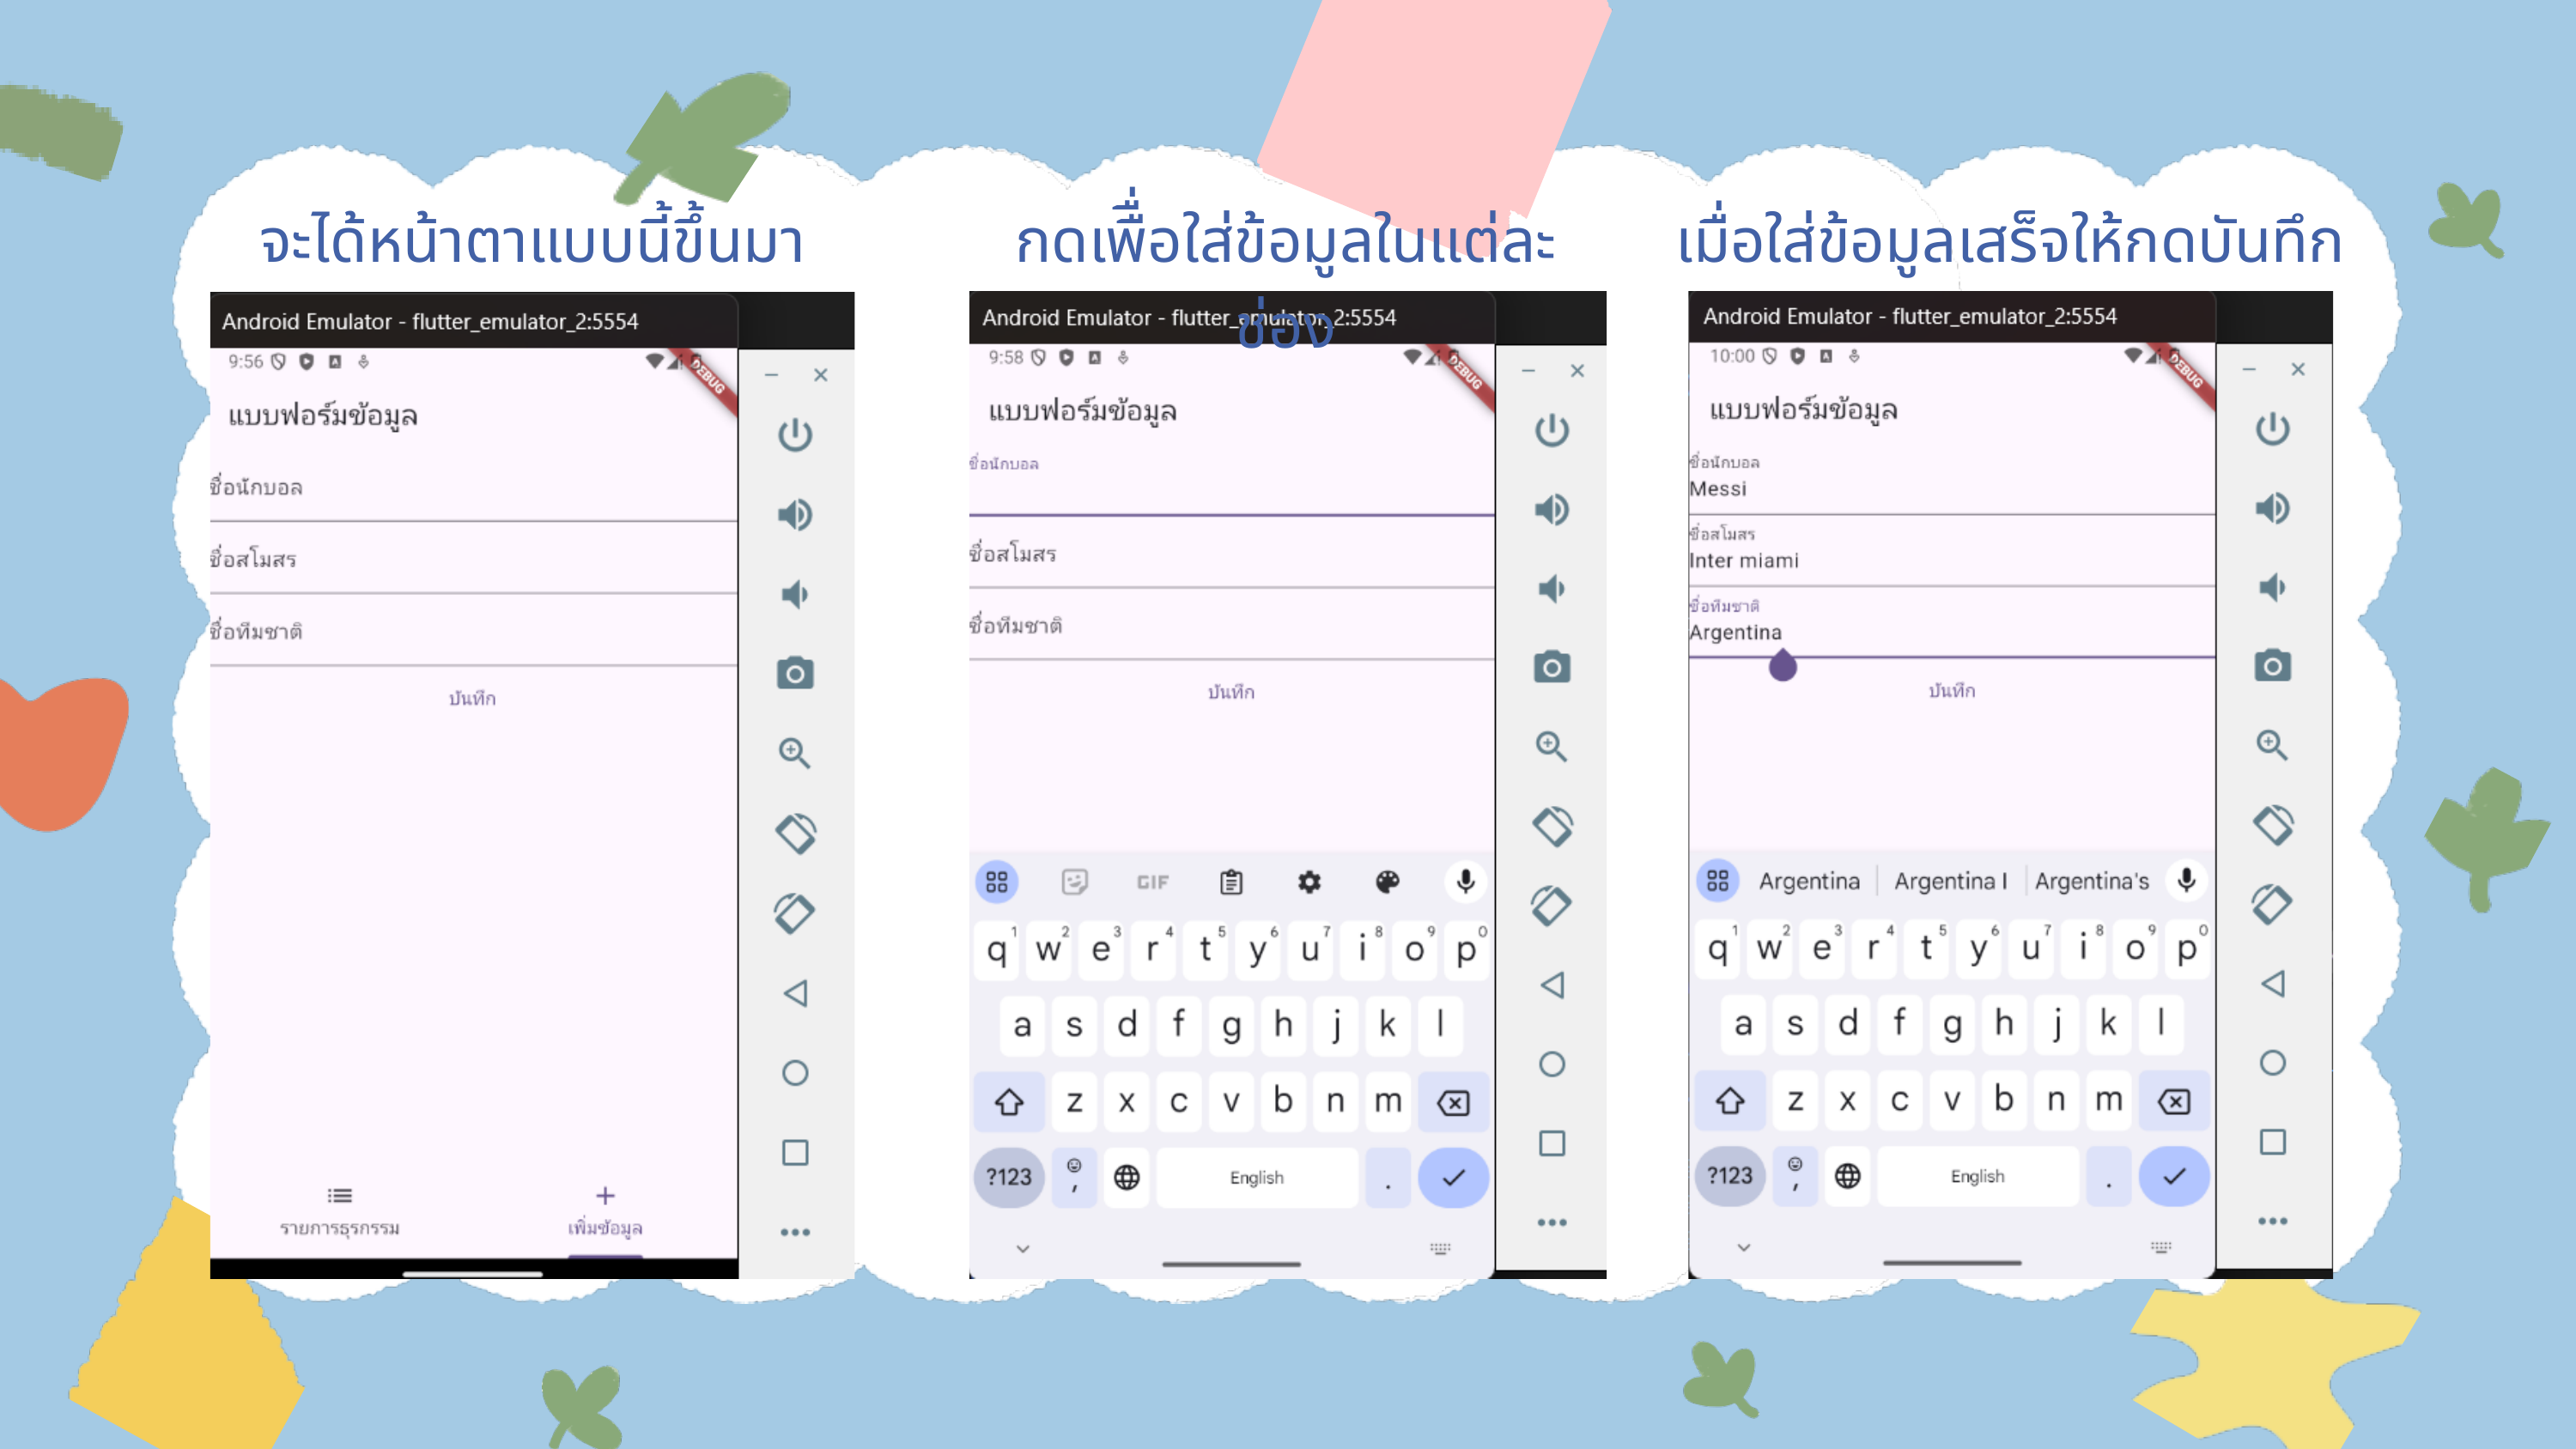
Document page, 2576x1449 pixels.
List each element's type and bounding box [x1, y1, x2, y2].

text_box [2100, 1286, 2430, 1449]
text_box [0, 73, 129, 185]
text_box [1264, 0, 1617, 142]
text_box [1678, 1334, 1761, 1431]
text_box [632, 30, 800, 142]
text_box [0, 674, 130, 834]
text_box [2423, 175, 2506, 272]
picture [232, 1009, 480, 1257]
text_box [21, 1173, 348, 1449]
text_box [2410, 753, 2562, 925]
text_box [542, 1339, 623, 1449]
text_box [172, 144, 2404, 1304]
